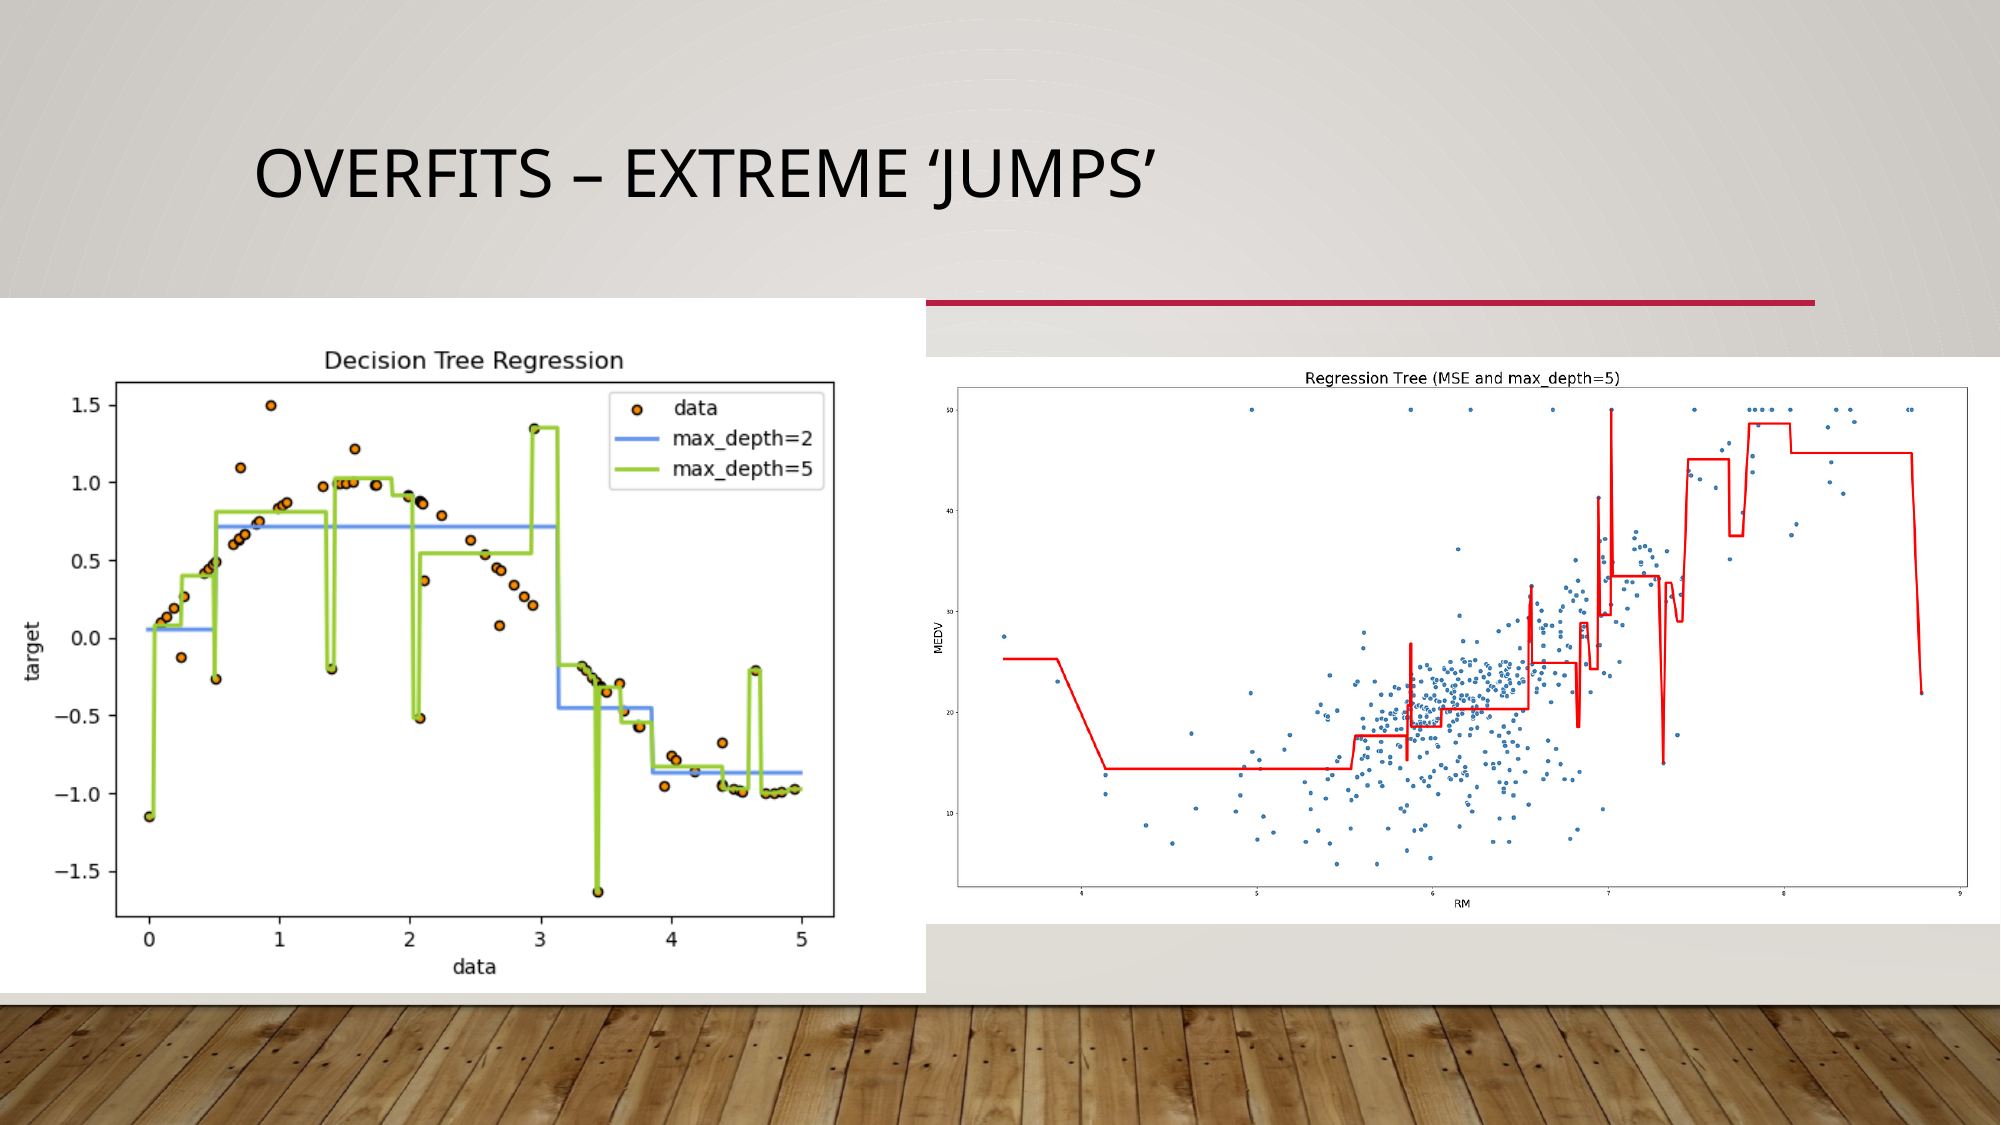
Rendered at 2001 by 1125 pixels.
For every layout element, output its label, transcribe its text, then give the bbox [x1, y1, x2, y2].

picture [0, 298, 2000, 994]
title Overfits – Extreme ‘Jumps’ [238, 131, 1814, 305]
picture [0, 1005, 2000, 1125]
